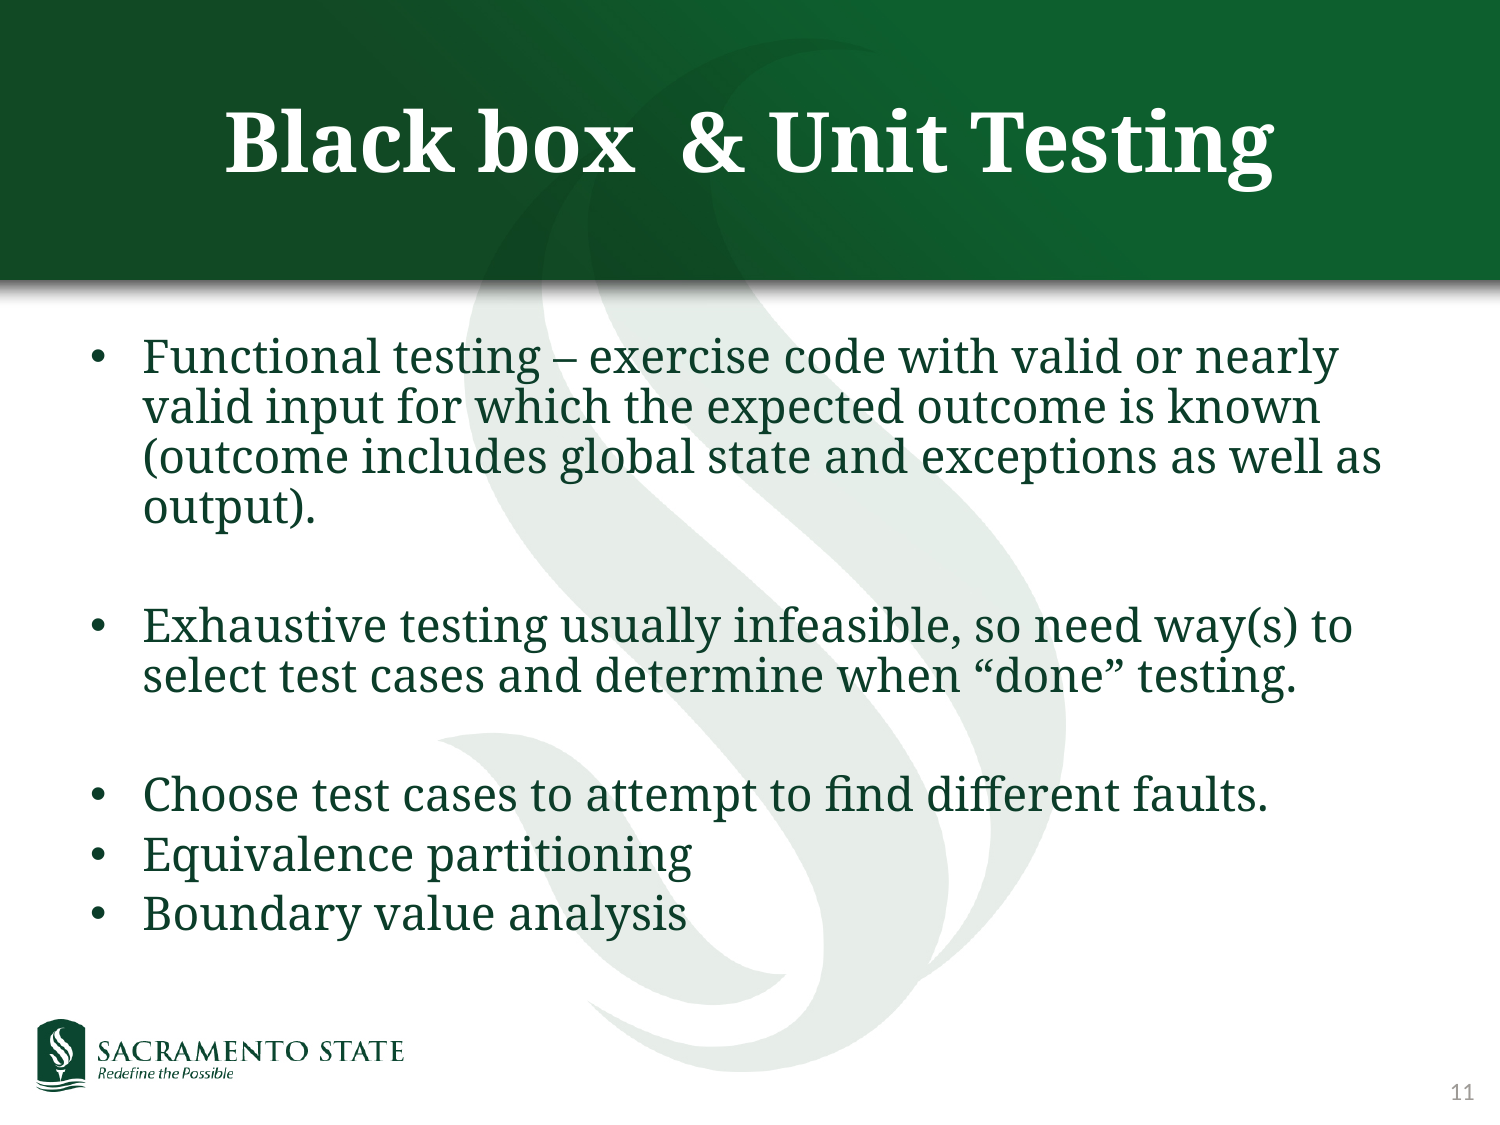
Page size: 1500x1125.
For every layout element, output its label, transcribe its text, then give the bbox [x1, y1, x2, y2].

text_box 11 [1424, 1034, 1500, 1113]
title Black box & Unit Testing [75, 45, 1425, 233]
list Functional testing – exercise code with valid or nearly valid input for which the expected outcome is known (outcome includes global state and exceptions as well as output). Exhaustive testing usually infeasible, so need way(s) to select test cases and determine when “done” testing. Choose test cases to attempt to find different faults. Equivalence partitioning Boundary value analysis [75, 325, 1425, 961]
picture [0, 0, 1500, 1125]
